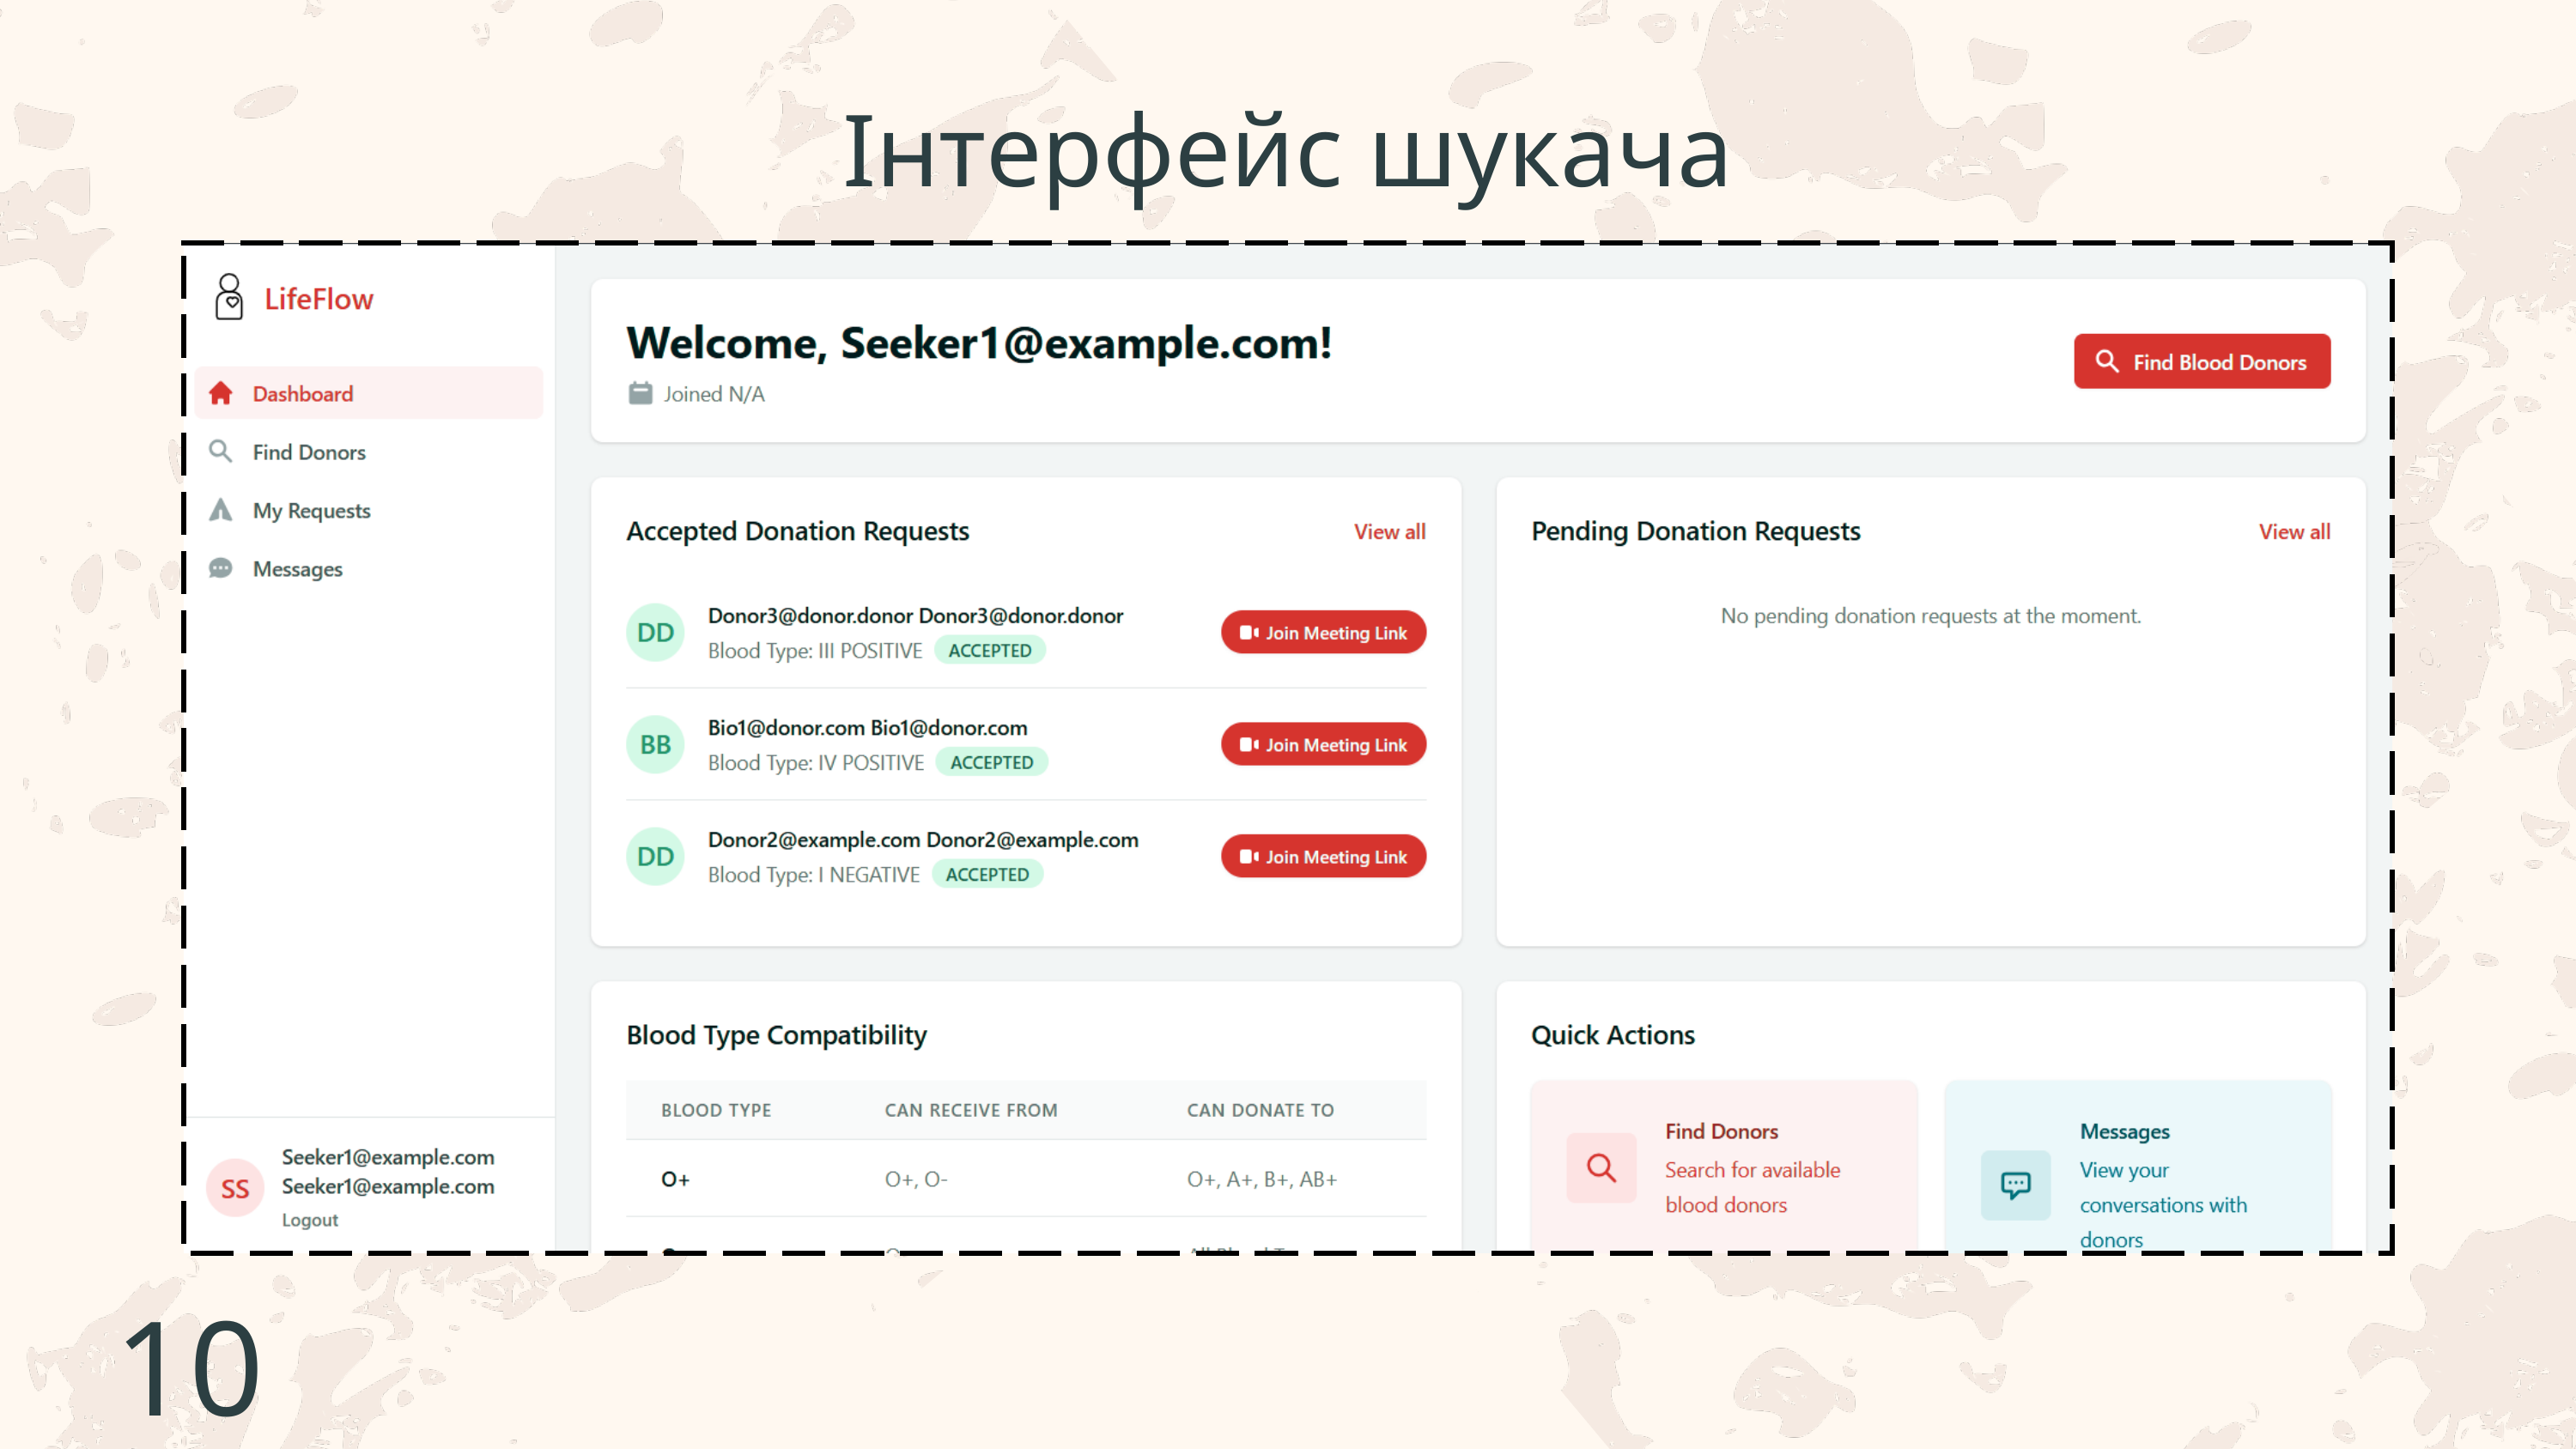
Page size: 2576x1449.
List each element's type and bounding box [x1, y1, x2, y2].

text_box [0, 0, 2576, 1449]
